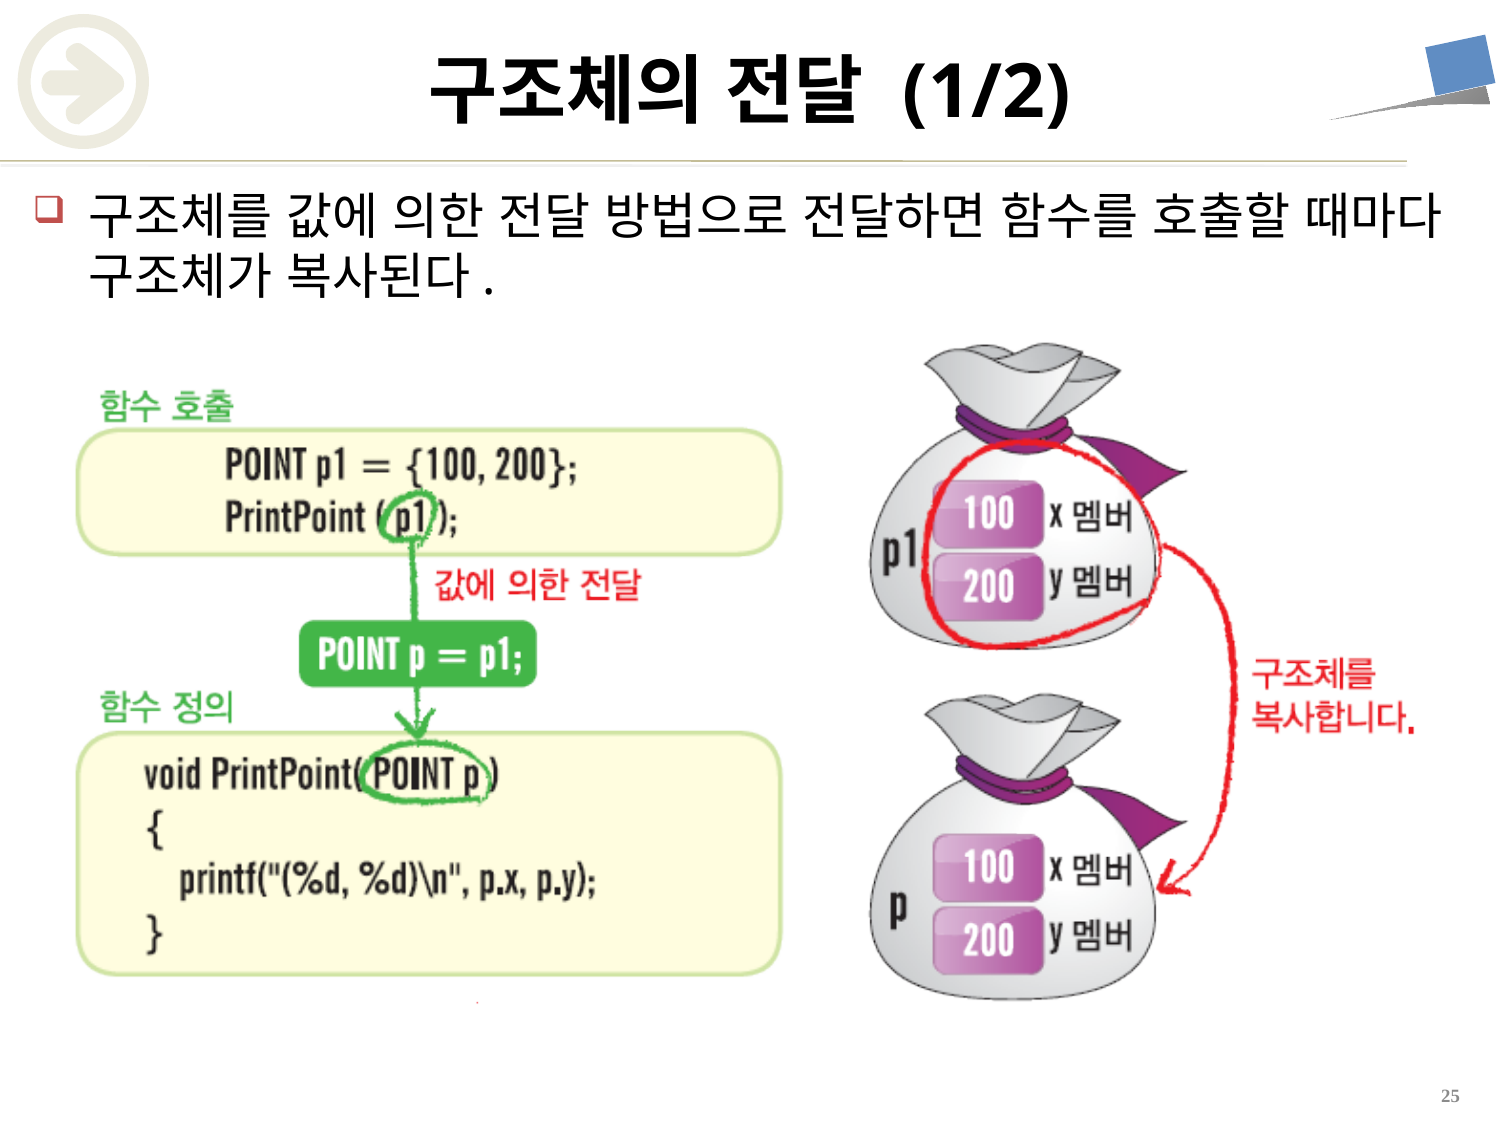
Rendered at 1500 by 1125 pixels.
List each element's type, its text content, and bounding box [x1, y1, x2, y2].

picture [70, 339, 1424, 1009]
list 구조체를 값에 의한 전달 방법으로 전달하면 함수를 호출할 때마다 구조체가 복사된다. [17, 177, 1490, 1071]
title 구조체의 전달 (1/2) [75, 24, 1425, 149]
slide_number 24 [1125, 1082, 1476, 1109]
